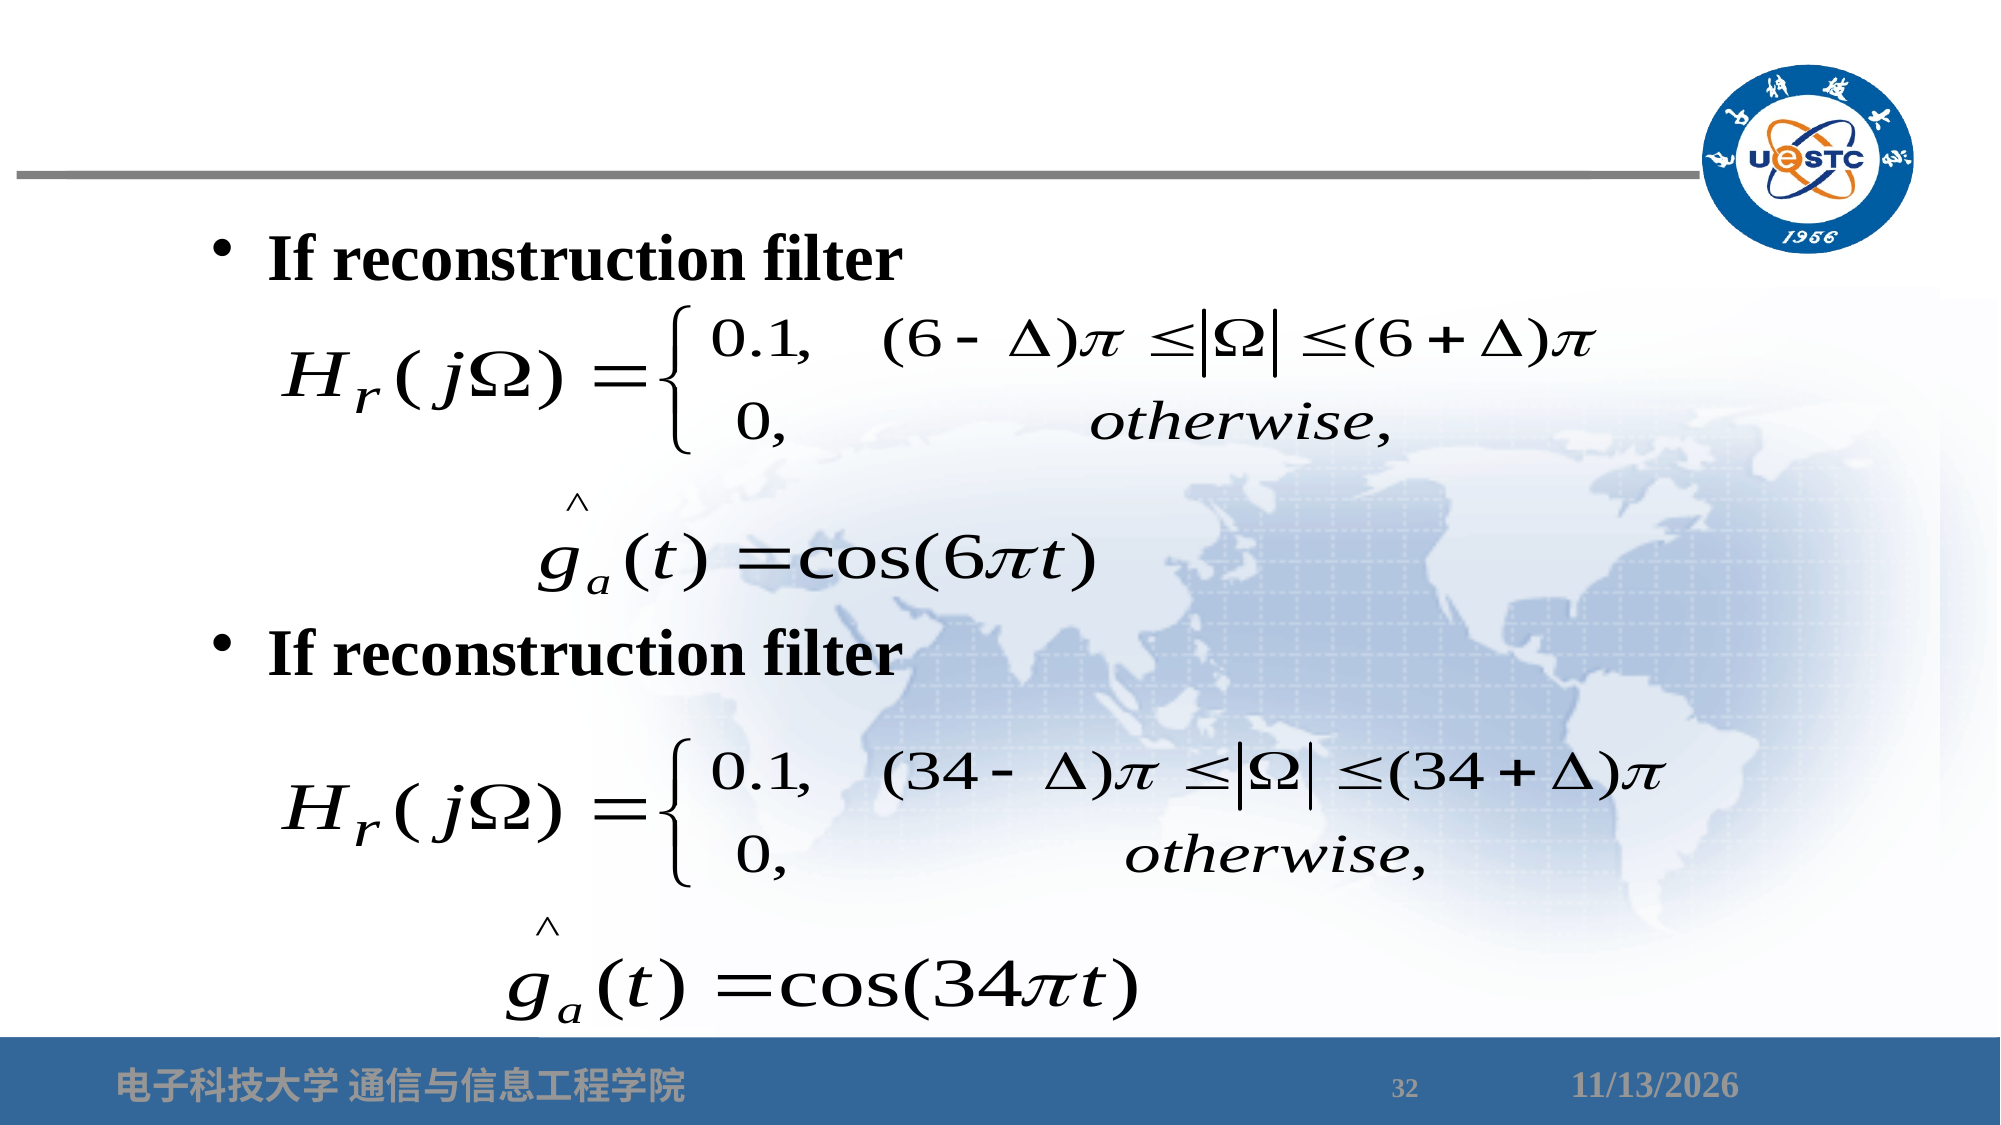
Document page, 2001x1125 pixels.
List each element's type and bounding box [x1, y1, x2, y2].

text_box [196, 610, 1682, 1041]
picture [1615, 287, 1997, 1037]
picture [1679, 56, 1968, 263]
text_box [196, 215, 1615, 610]
